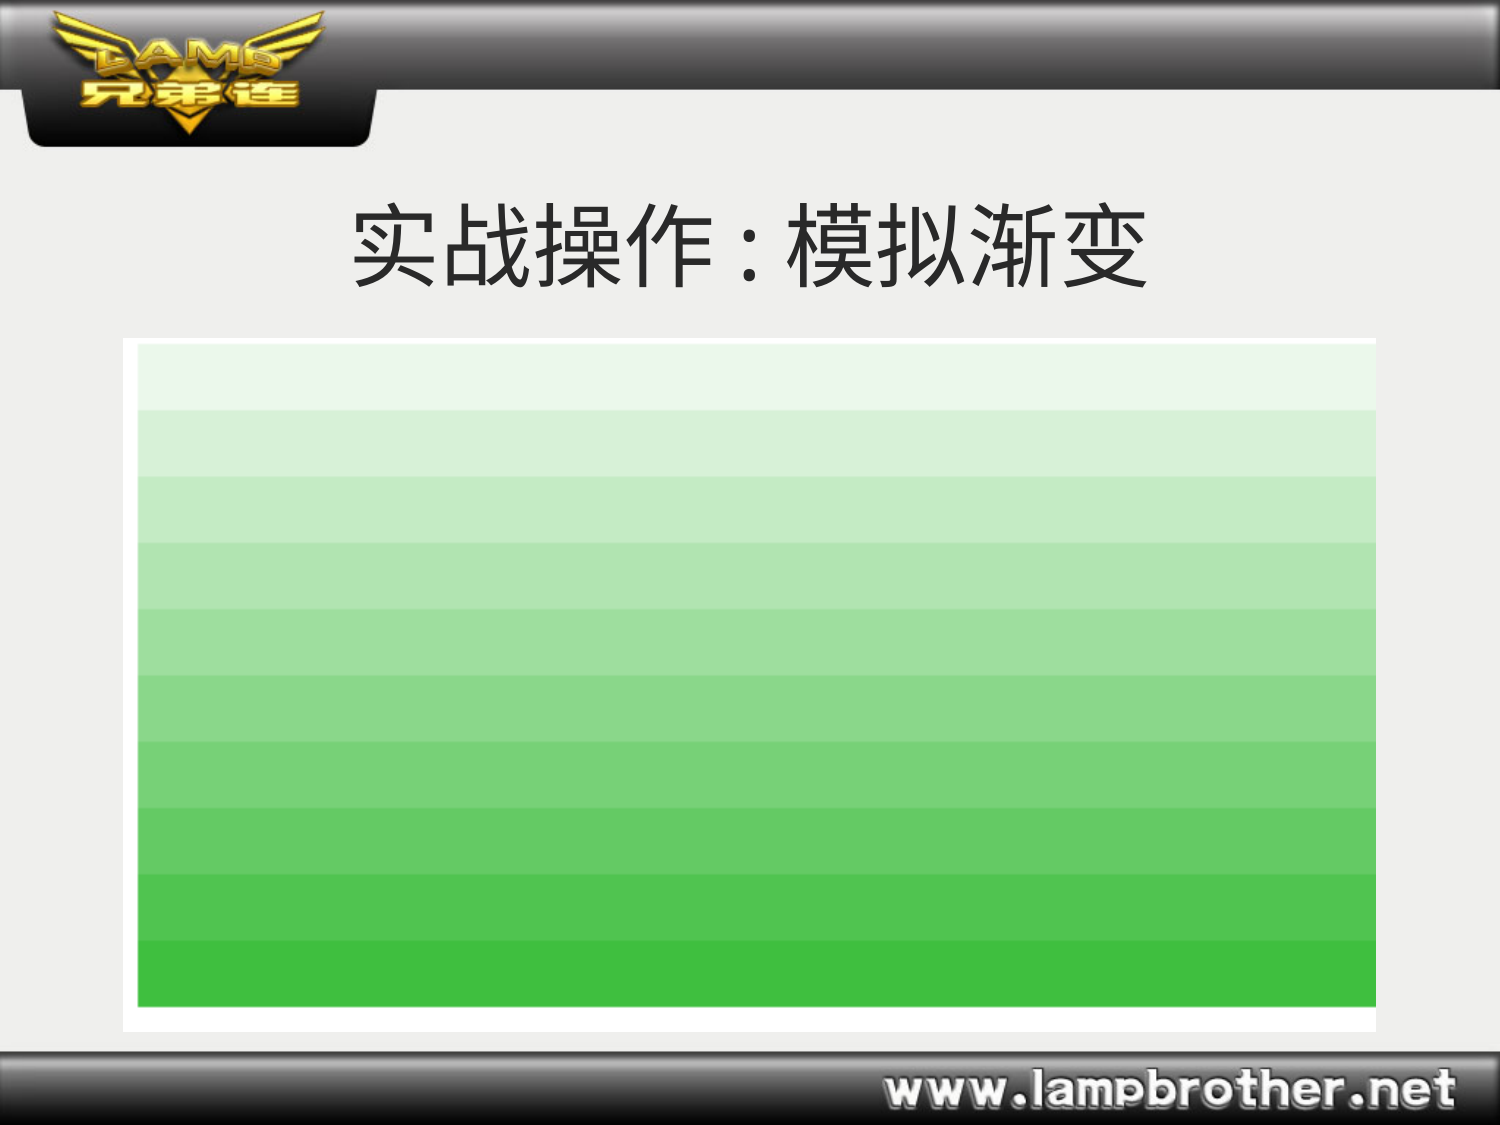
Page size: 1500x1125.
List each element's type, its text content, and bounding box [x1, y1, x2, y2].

title 实战操作:模拟渐变 [75, 149, 1425, 338]
picture [0, 0, 1500, 1125]
